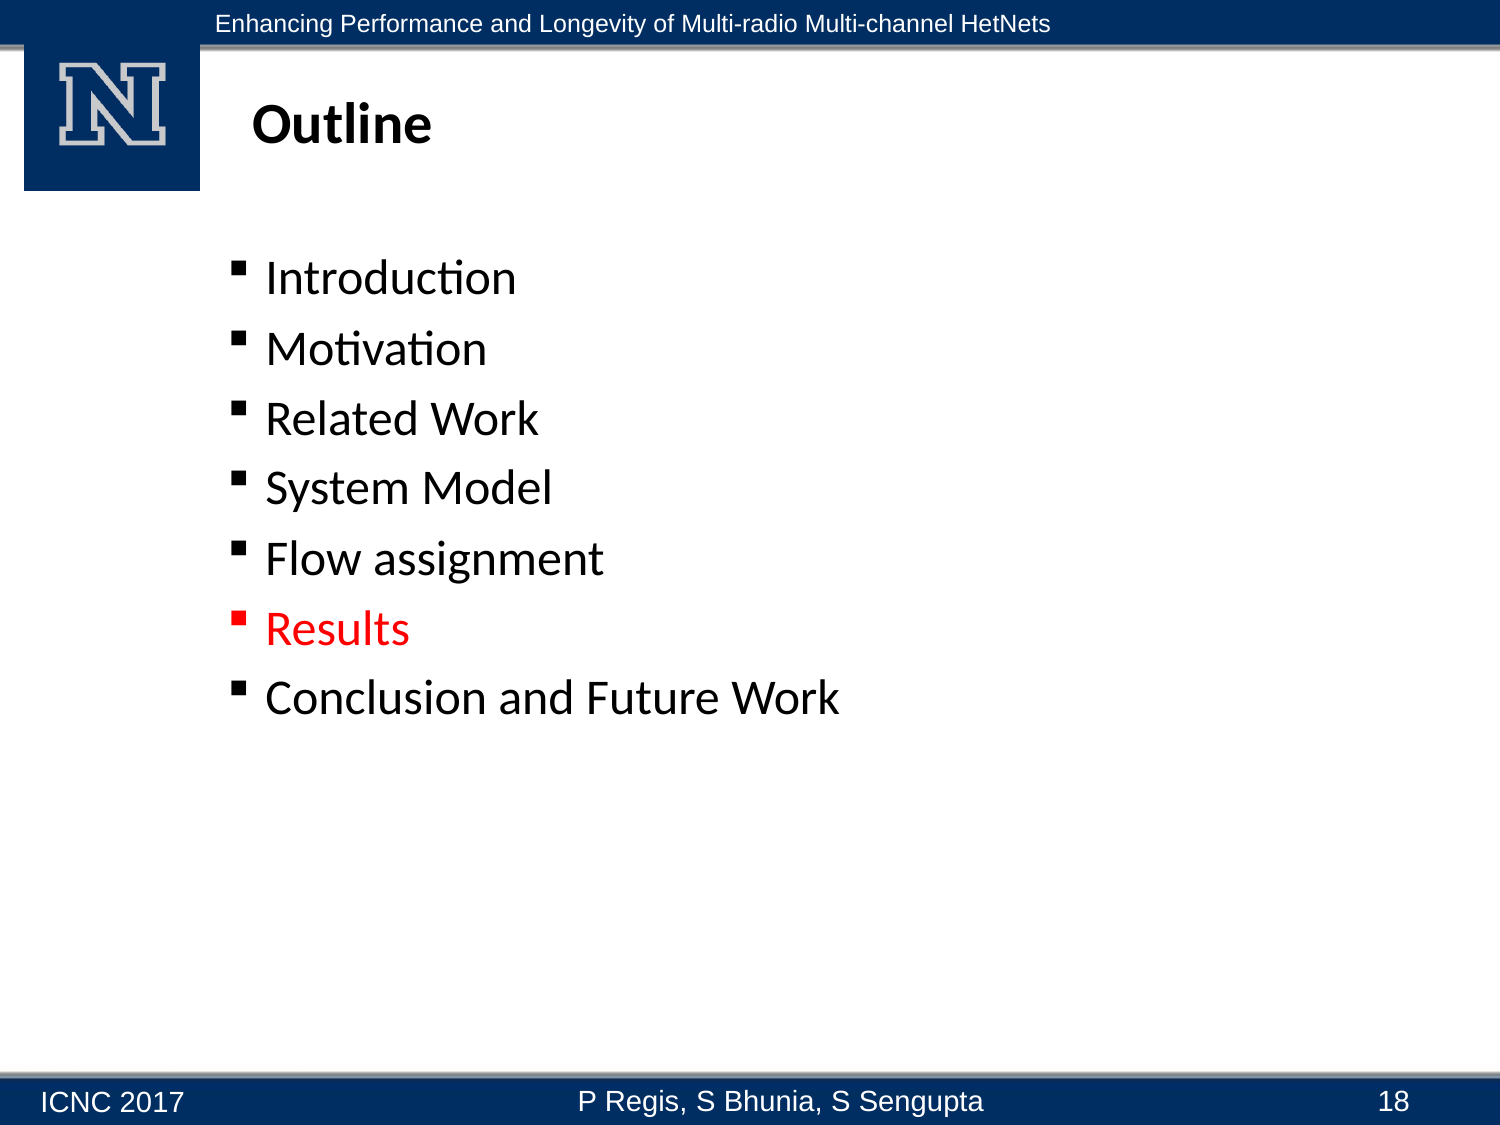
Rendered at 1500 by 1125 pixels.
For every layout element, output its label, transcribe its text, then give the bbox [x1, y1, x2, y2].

picture [0, 0, 1500, 191]
slide_number 18 [1074, 1074, 1426, 1125]
title Outline [237, 62, 1450, 188]
picture [0, 1062, 1500, 1125]
list Introduction Motivation Related Work System Model Flow assignment Results Conclusion and Future Work [212, 237, 1450, 1038]
